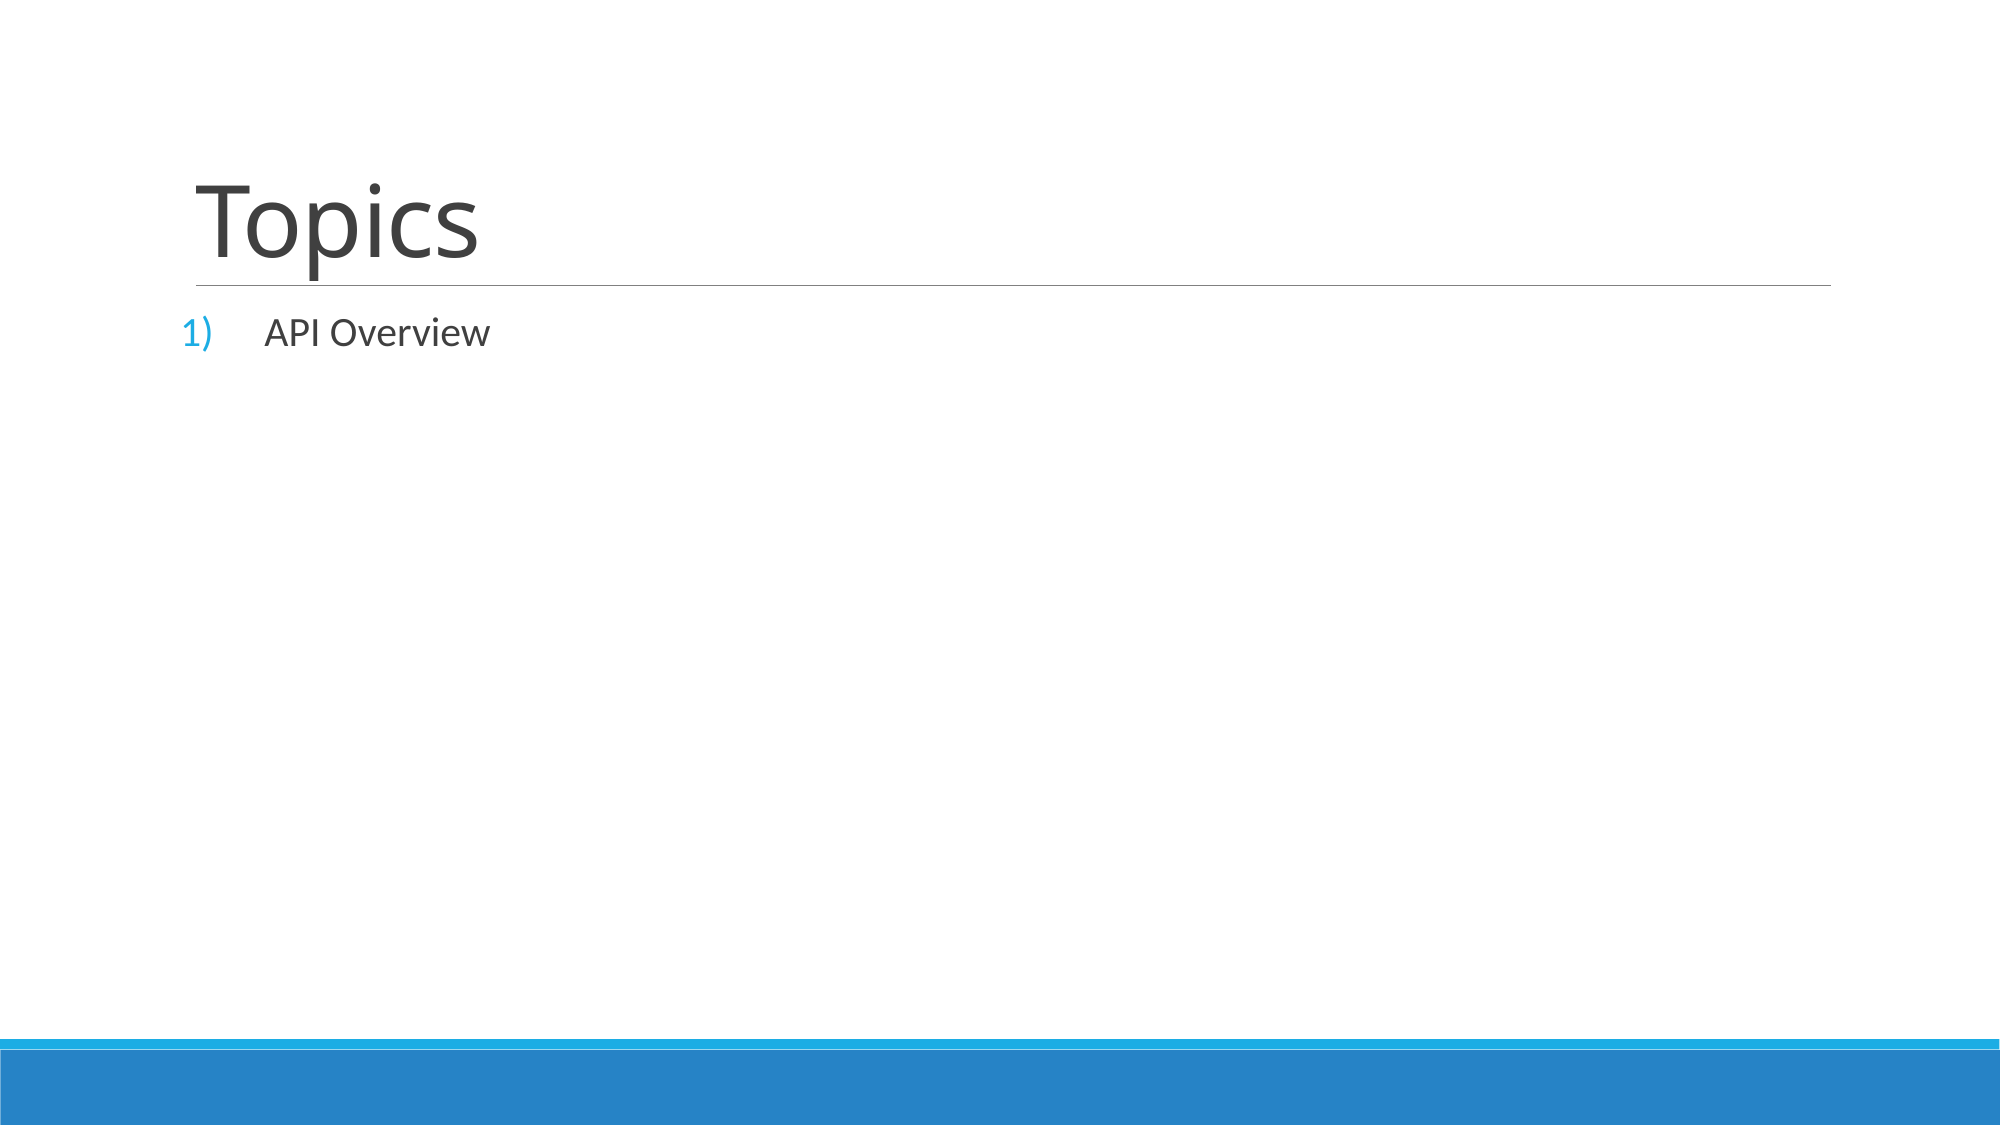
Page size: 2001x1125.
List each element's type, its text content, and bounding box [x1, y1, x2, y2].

list API Overview [180, 302, 1830, 963]
title Topics [180, 47, 1830, 285]
